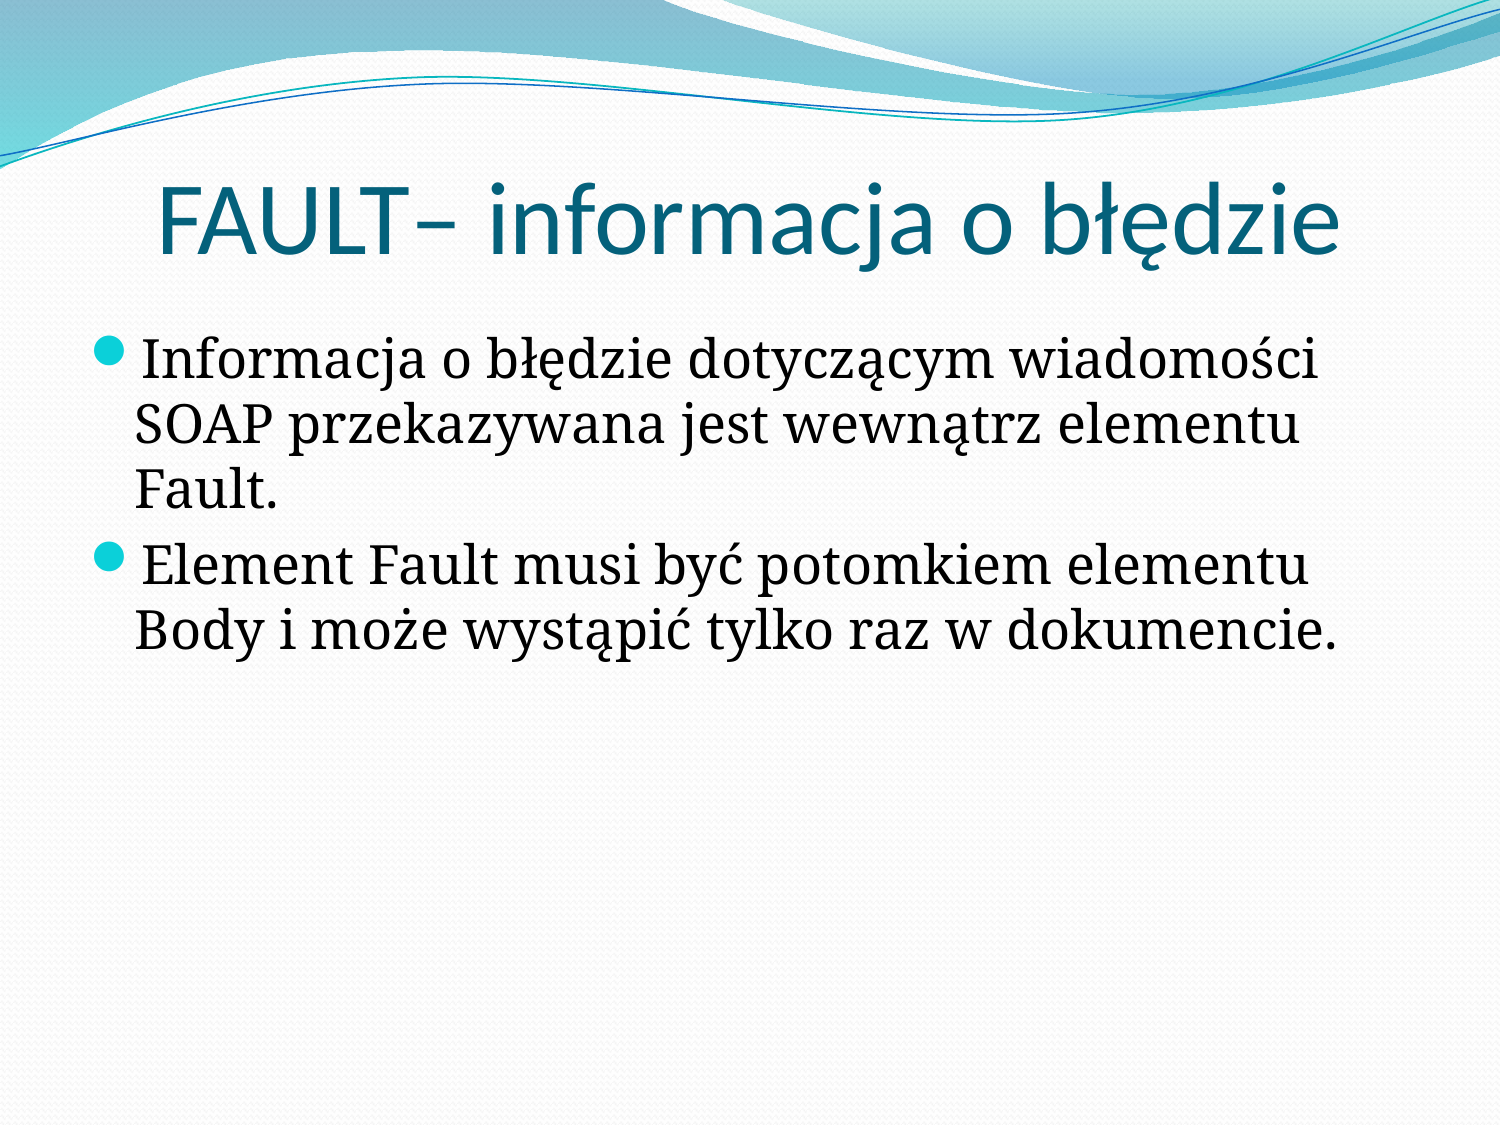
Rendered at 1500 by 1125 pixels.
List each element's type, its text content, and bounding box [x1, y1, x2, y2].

title FAULT– informacja o błędzie [75, 115, 1425, 303]
list Informacja o błędzie dotyczącym wiadomości SOAP przekazywana jest wewnątrz elementu Fault. Element Fault musi być potomkiem elementu Body i może wystąpić tylko raz w dokumencie. [75, 317, 1425, 1038]
